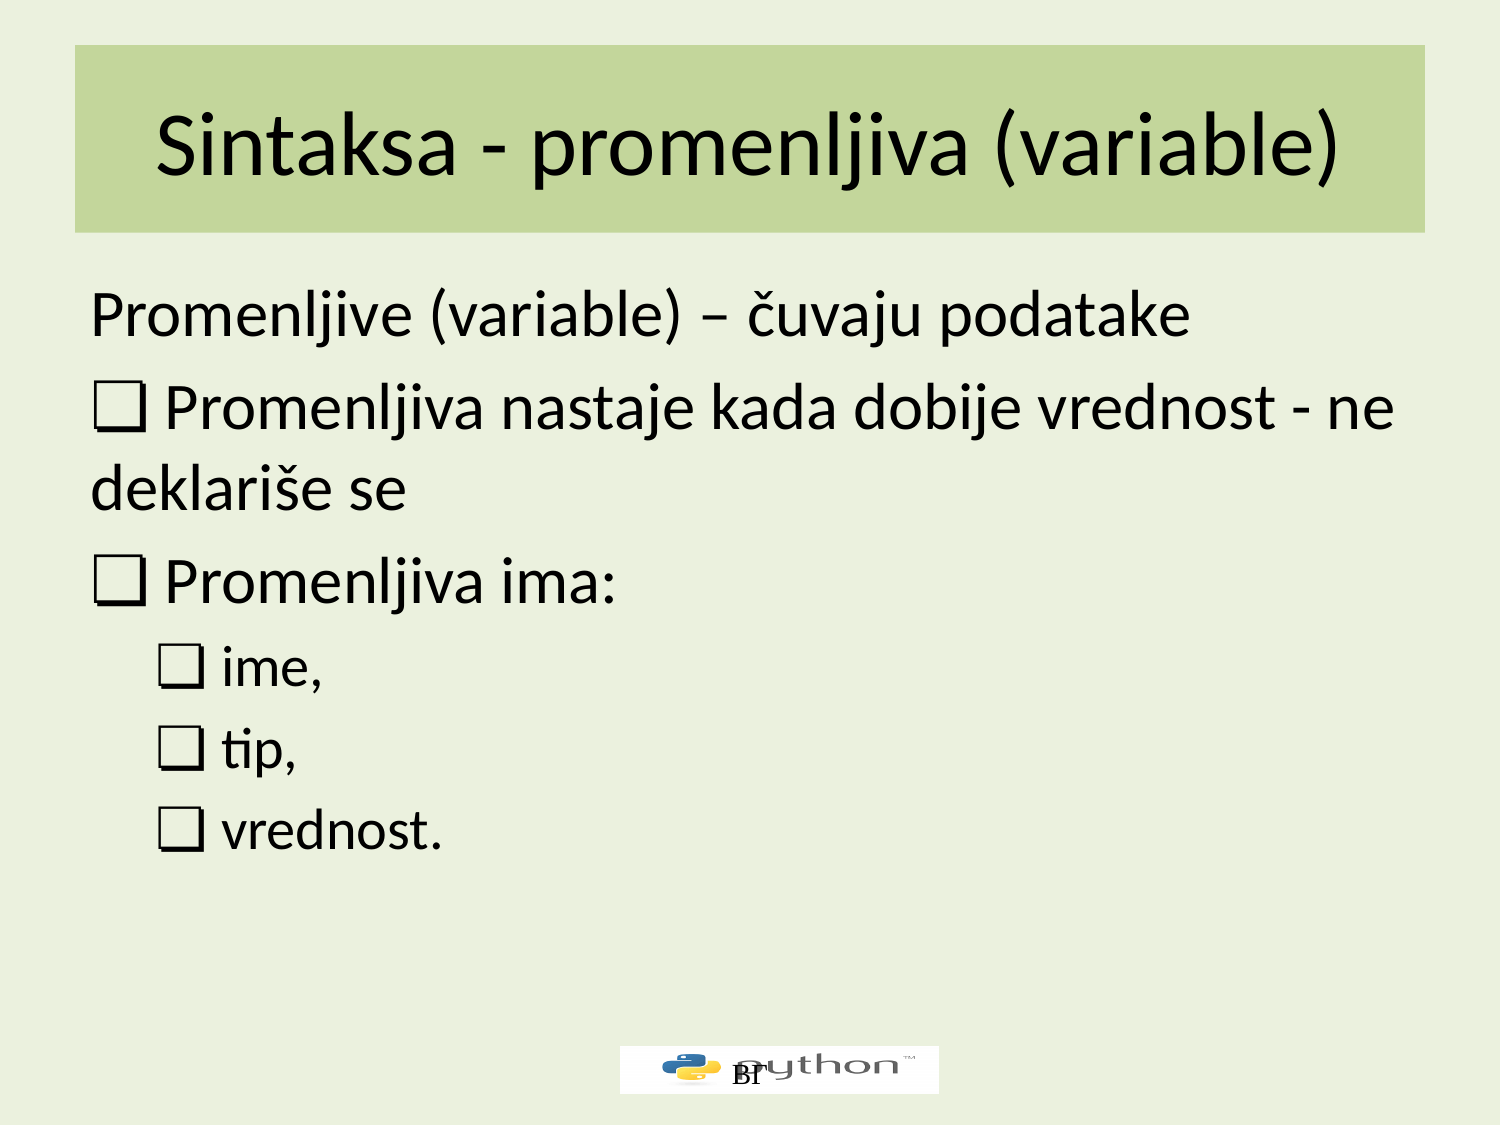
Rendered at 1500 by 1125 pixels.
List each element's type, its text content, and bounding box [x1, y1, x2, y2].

list Promenljive (variable) – čuvaju podatake ❏ Promenljiva nastaje kada dobije vrednost - ne deklariše se ❏ Promenljiva ima: ❏ ime, ❏ tip, ❏ vrednost. [75, 262, 1425, 1005]
footer ВГ [512, 1042, 988, 1103]
title Sintaksa - promenljiva (variable) [75, 45, 1425, 233]
